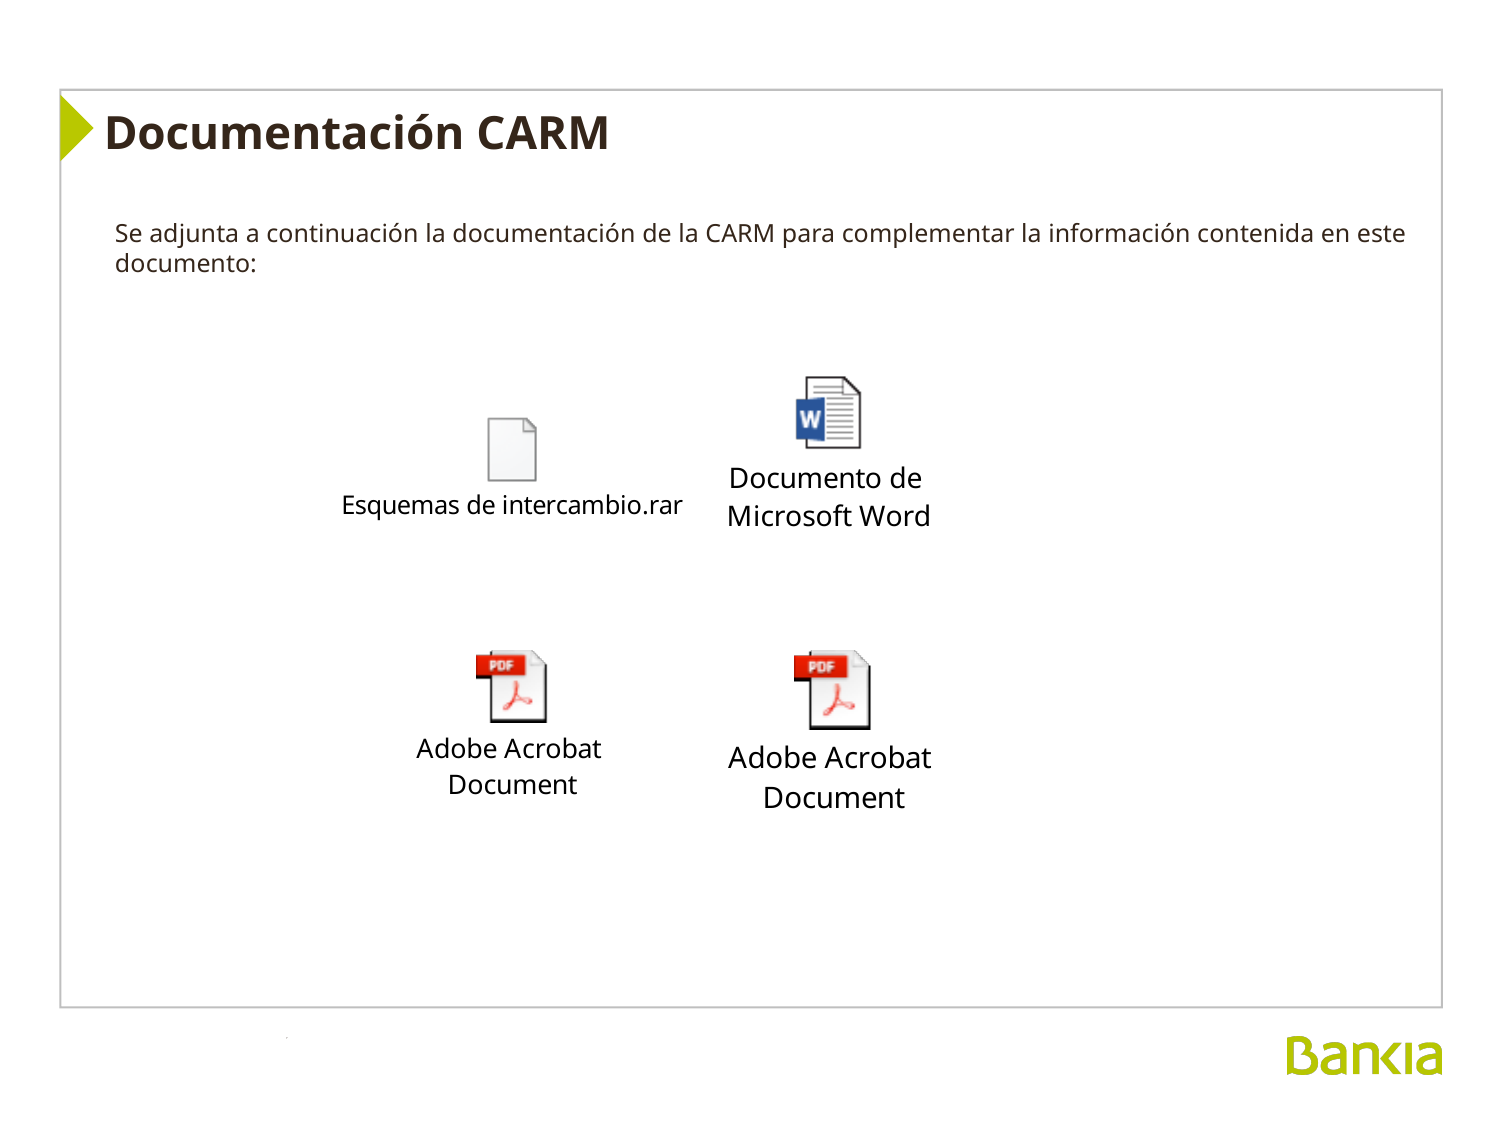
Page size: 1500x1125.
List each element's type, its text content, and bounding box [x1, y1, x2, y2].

text_box [60, 94, 94, 162]
picture [1287, 1036, 1442, 1075]
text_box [404, 650, 621, 838]
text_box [715, 650, 952, 856]
text_box Documentación CARM [89, 90, 1424, 166]
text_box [308, 415, 716, 532]
text_box Se adjunta a continuación la documentación de la CARM para complementar la información contenida en este documento: [100, 210, 1424, 465]
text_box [715, 374, 943, 573]
